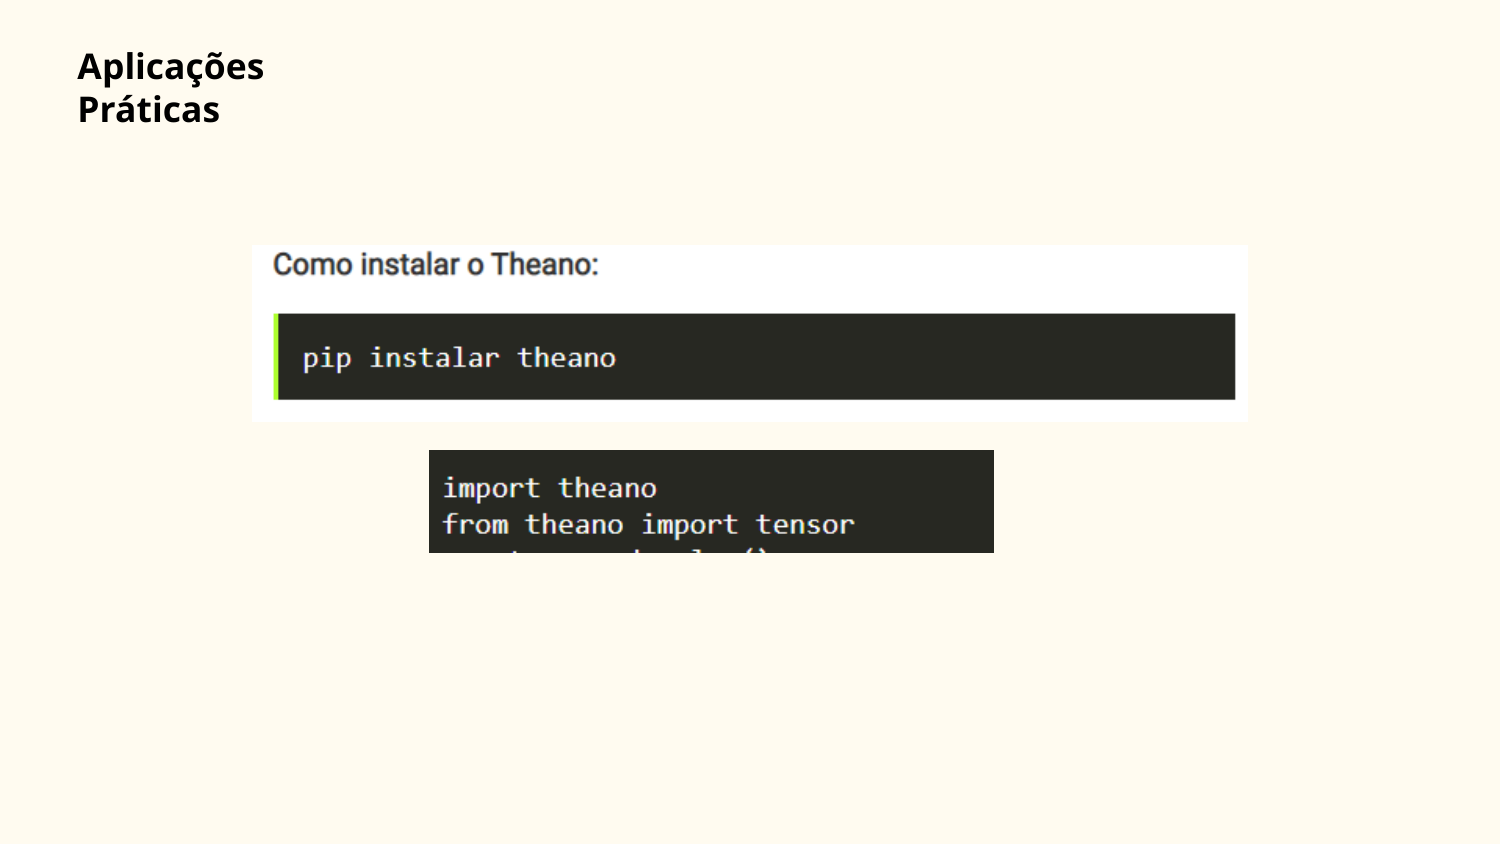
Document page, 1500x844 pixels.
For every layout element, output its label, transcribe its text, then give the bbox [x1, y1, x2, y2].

picture [252, 244, 1248, 423]
text_box Aplicações Práticas [62, 29, 430, 145]
picture [428, 450, 994, 553]
